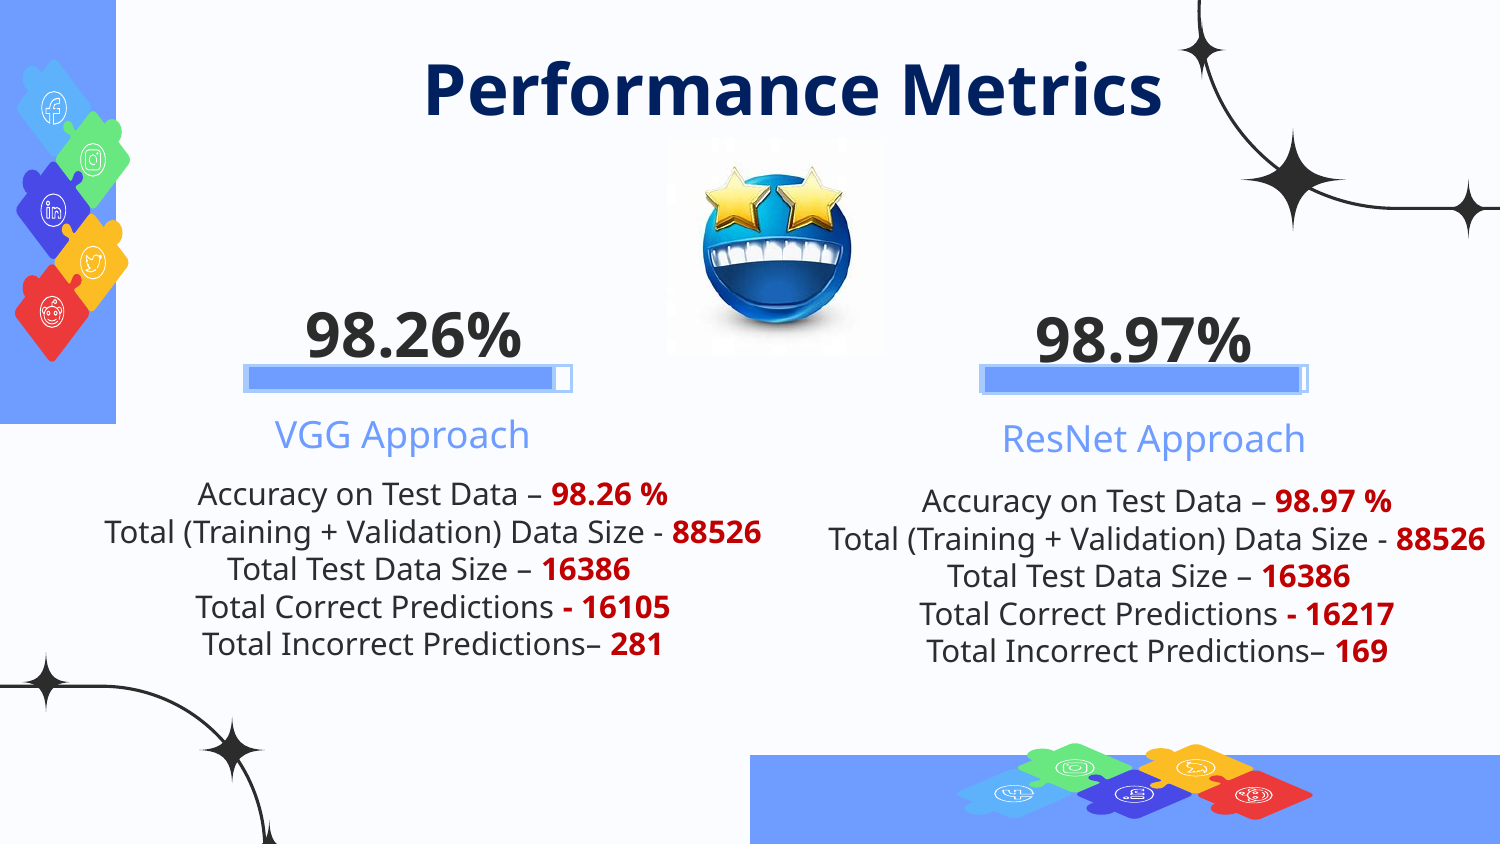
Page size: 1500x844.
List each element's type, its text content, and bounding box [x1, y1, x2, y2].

text_box [1240, 128, 1346, 232]
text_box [1095, 603, 1174, 844]
title 98.26% [209, 285, 619, 379]
text_box 98.97% [978, 290, 1311, 367]
text_box [21, 652, 70, 713]
text_box [1444, 178, 1493, 239]
text_box ResNet Approach [916, 400, 1393, 464]
text_box Accuracy on Test Data – 98.97 % Total (Training + Validation) Data Size - 88526 Total Test Data Size – 16386 Total Correct Predictions - 16217 Total Incorrect Predictions– 169 [813, 466, 1500, 687]
picture [667, 138, 886, 357]
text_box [244, 365, 572, 392]
text_box [1177, 19, 1226, 81]
subtitle VGG Approach [164, 396, 641, 459]
title Performance Metrics [407, 29, 1500, 131]
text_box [980, 365, 1308, 394]
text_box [14, 58, 131, 363]
subtitle Accuracy on Test Data – 98.26 % Total (Training + Validation) Data Size - 88526 Total Test Data Size – 16386 Total Correct Predictions - 16105 Total Incorrect Predictions– 281 [77, 459, 790, 672]
text_box [261, 819, 277, 844]
